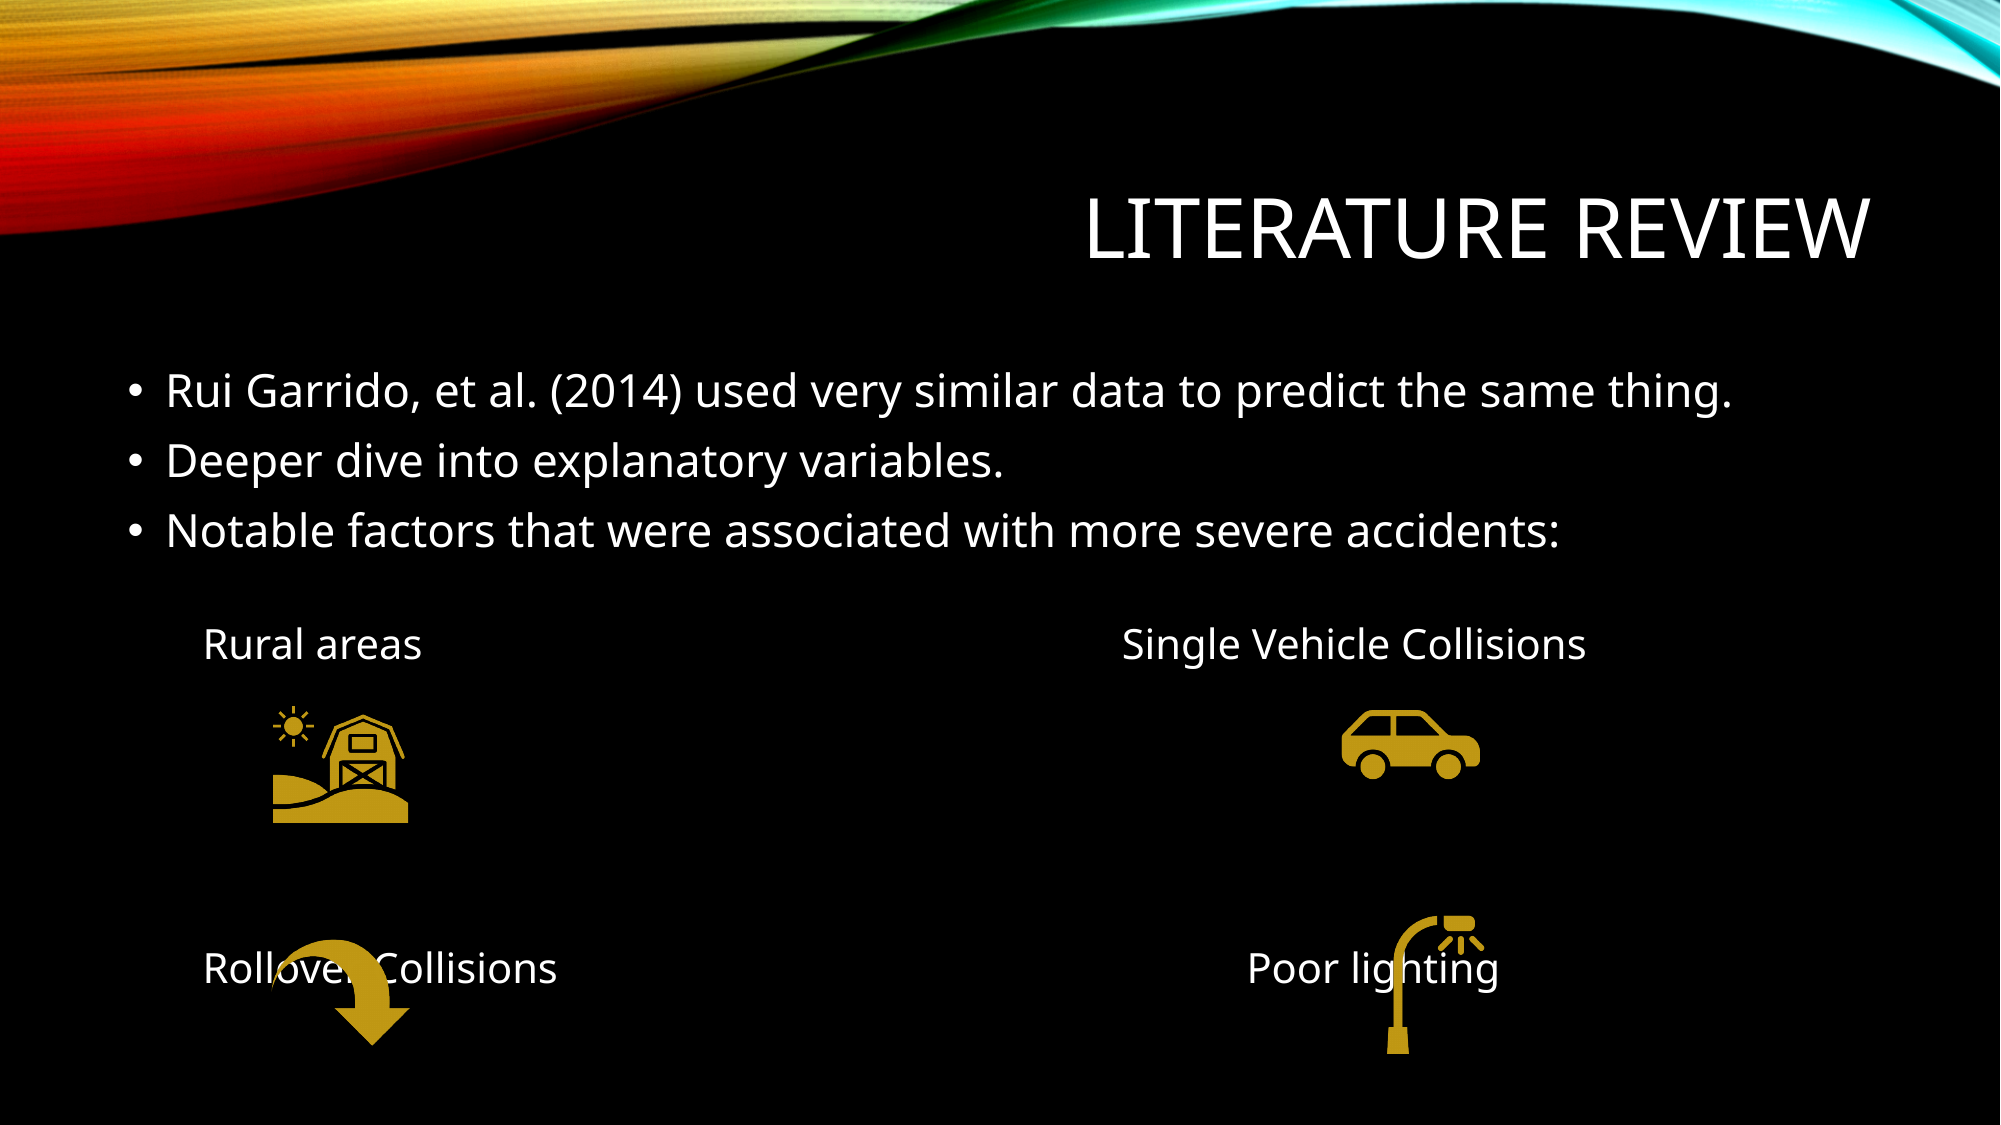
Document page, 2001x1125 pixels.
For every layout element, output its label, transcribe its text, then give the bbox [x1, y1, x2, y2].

picture [1360, 909, 1512, 1060]
picture [265, 916, 416, 1068]
title Literature Review [474, 125, 1888, 338]
picture [265, 689, 416, 841]
list Rui Garrido, et al. (2014) used very similar data to predict the same thing. Deeper dive into explanatory variables. Notable factors that were associated with more severe accidents: Rural areas Single Vehicle Collisions Rollover Collisions Poor lighting [112, 360, 1888, 1021]
picture [0, 0, 2000, 237]
picture [1335, 669, 1487, 820]
